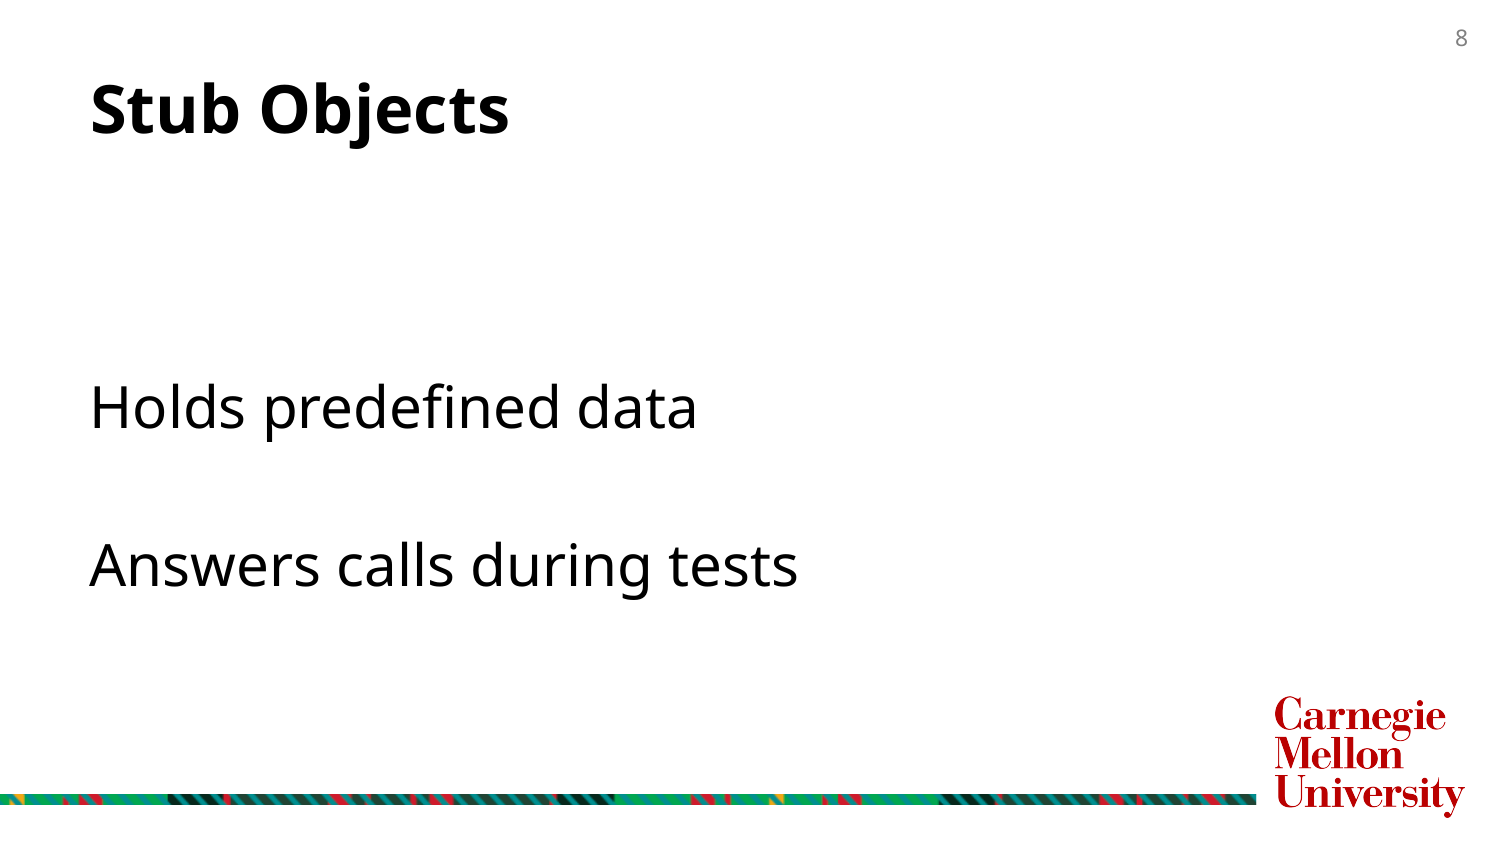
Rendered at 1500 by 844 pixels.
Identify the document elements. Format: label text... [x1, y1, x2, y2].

picture [0, 794, 1257, 805]
picture [1275, 696, 1465, 818]
text_box Holds predefined data Answers calls during tests [75, 204, 1375, 605]
title Stub Objects [75, 59, 1425, 160]
